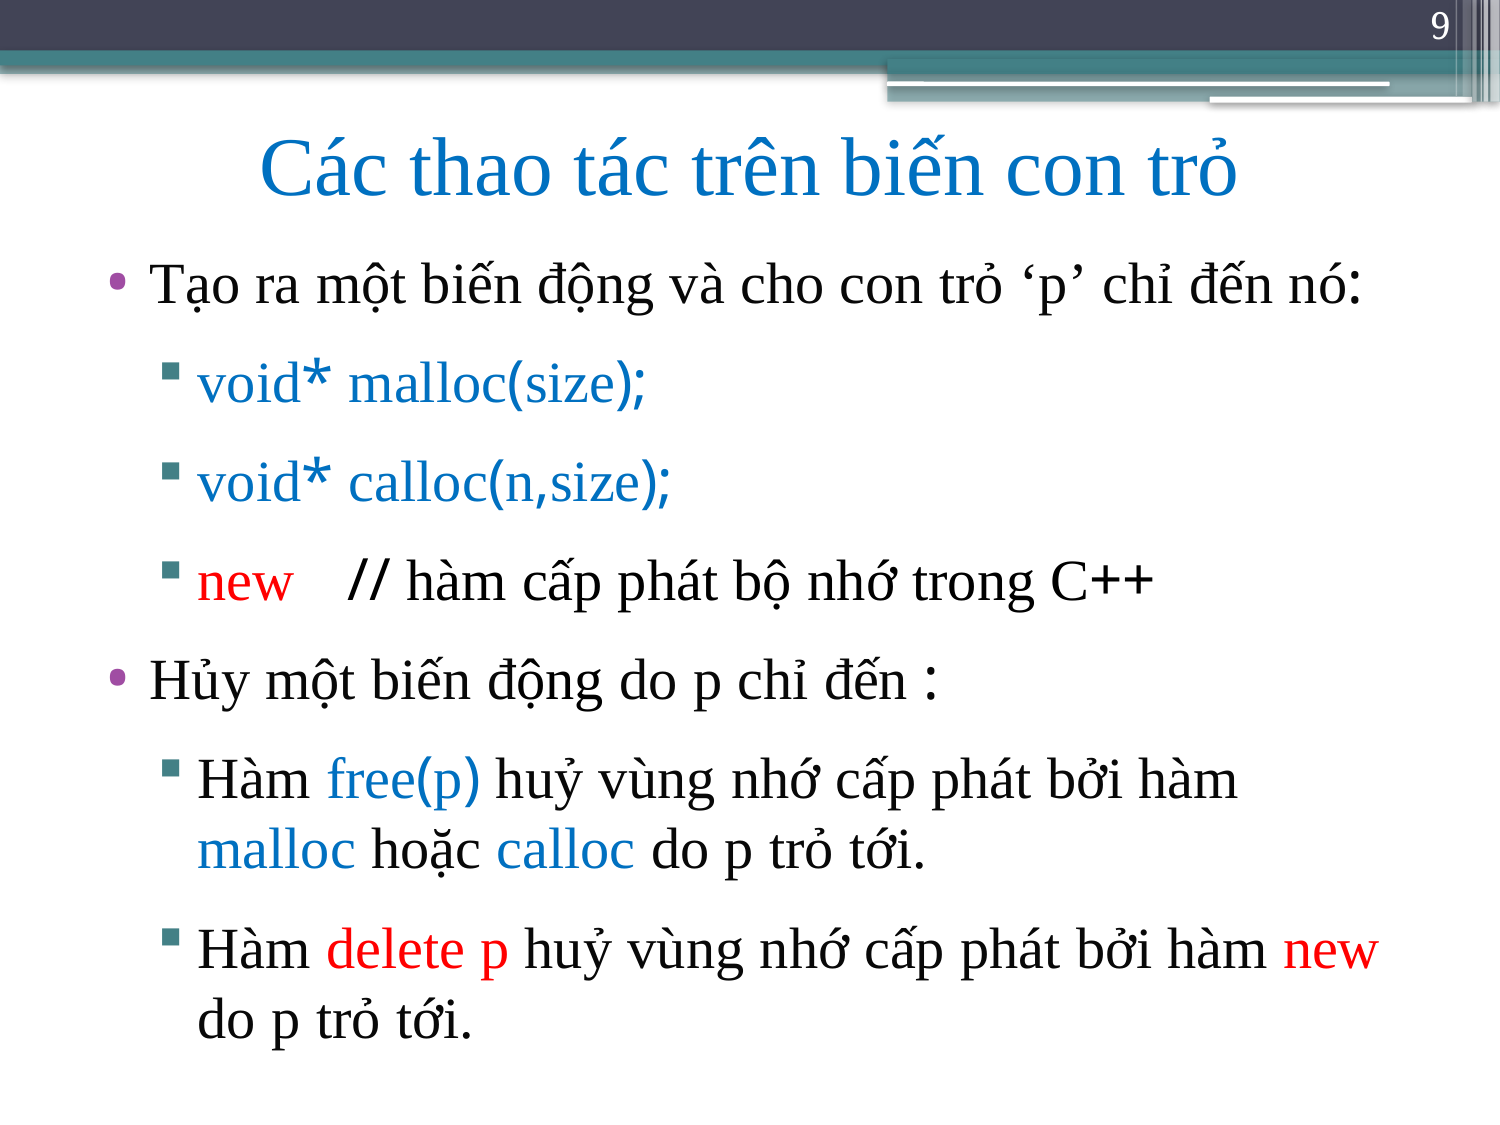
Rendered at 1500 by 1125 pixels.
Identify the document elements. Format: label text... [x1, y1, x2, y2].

slide_number 9 [1341, 0, 1466, 61]
title Các thao tác trên biến con trỏ [75, 75, 1425, 250]
list Tạo ra một biến động và cho con trỏ ‘p’ chỉ đến nó: void* malloc(size); void* calloc(n,size); new // hàm cấp phát bộ nhớ trong C++ Hủy một biến động do p chỉ đến : Hàm free(p) huỷ vùng nhớ cấp phát bởi hàm malloc hoặc calloc do p trỏ tới. Hàm delete p huỷ vùng nhớ cấp phát bởi hàm new do p trỏ tới. [75, 250, 1425, 947]
